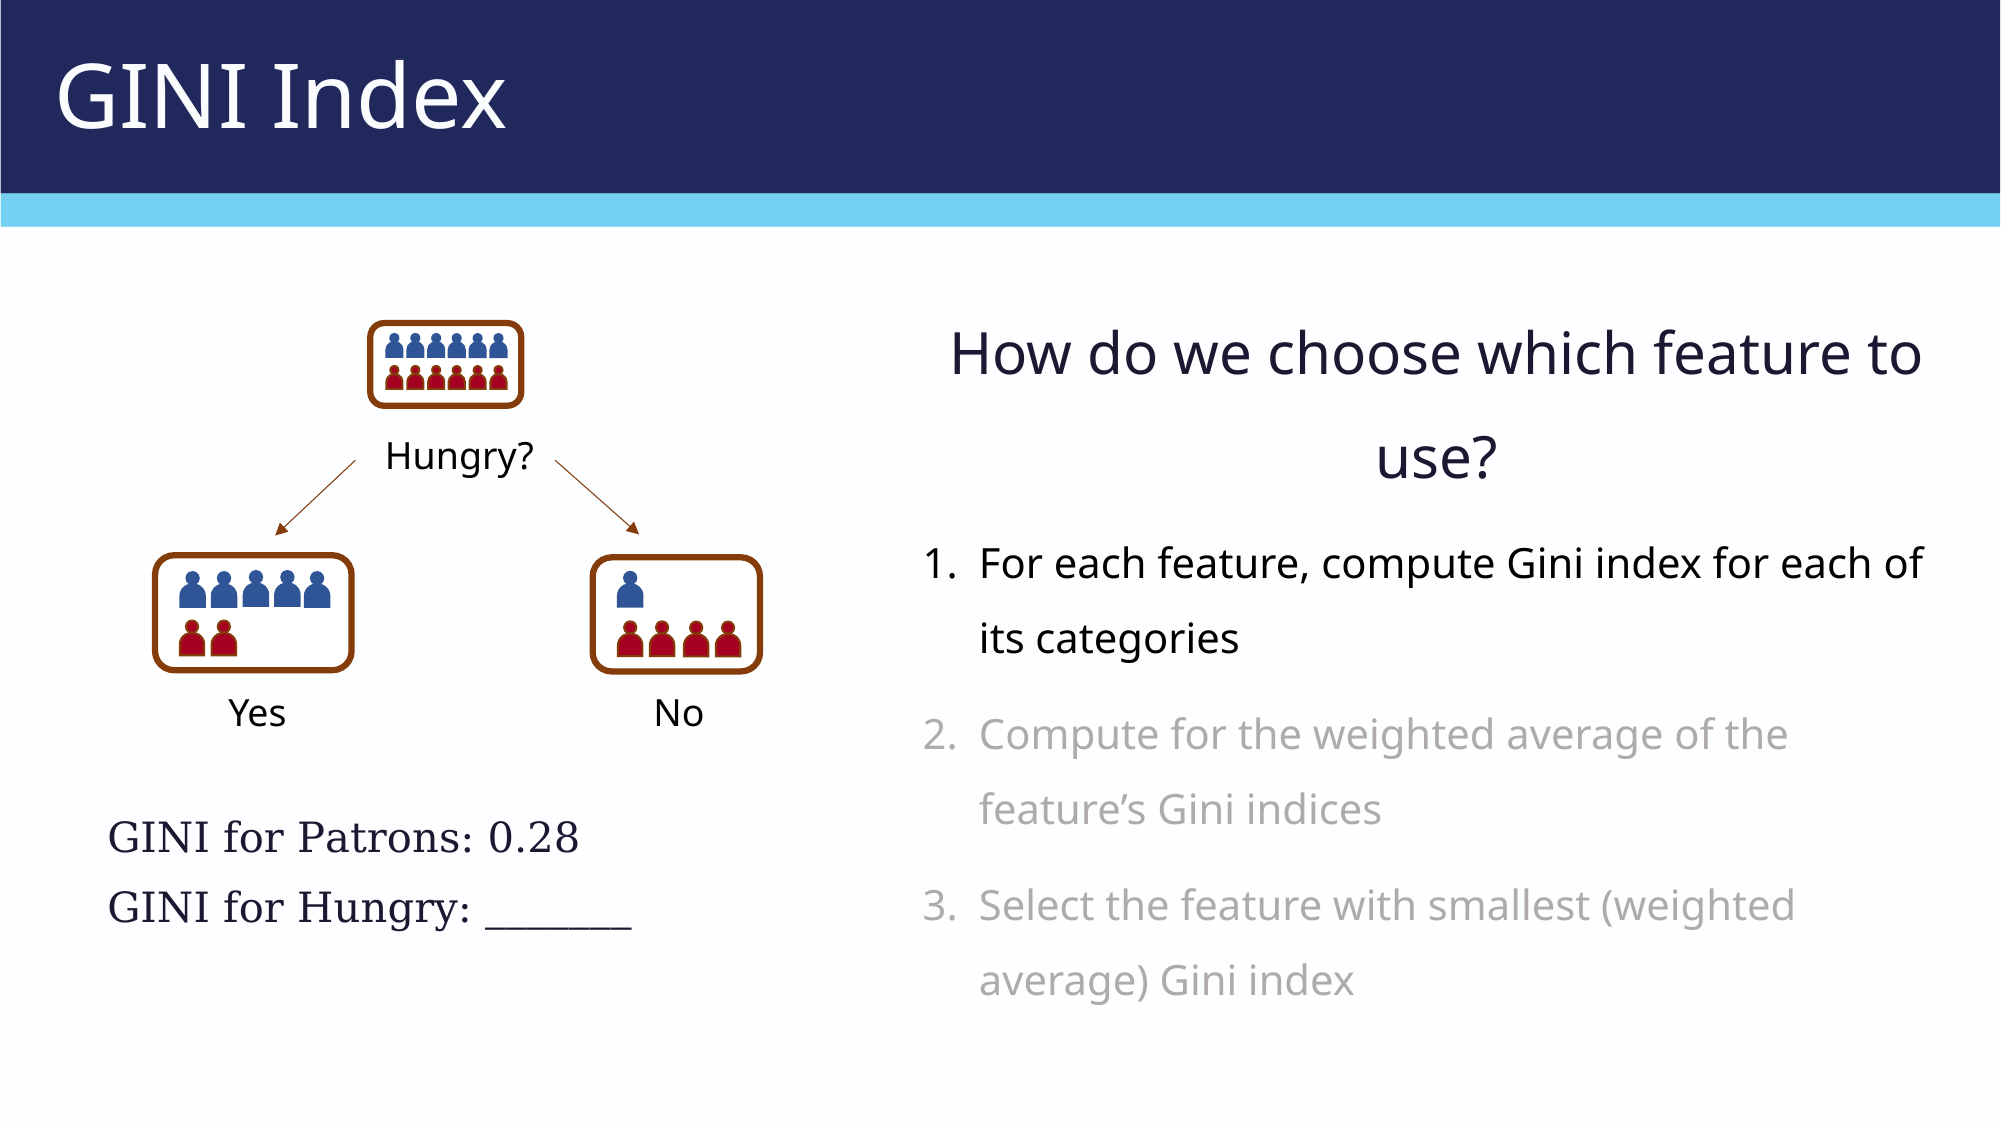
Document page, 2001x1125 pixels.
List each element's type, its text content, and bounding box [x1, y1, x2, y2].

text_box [155, 555, 352, 671]
title GINI Index [34, 31, 1966, 164]
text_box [370, 323, 522, 406]
picture [0, 0, 2001, 1125]
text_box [555, 460, 640, 535]
text_box GINI for Patrons: 0.28 GINI for Hungry: _______ [92, 802, 770, 1004]
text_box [592, 557, 761, 672]
text_box Yes [179, 681, 336, 741]
text_box How do we choose which feature to use? For each feature, compute Gini index for each of its categories Compute for the weighted average of the feature’s Gini indices Select the feature with smallest (weighted average) Gini index [907, 273, 1966, 1032]
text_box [275, 460, 356, 536]
text_box Hungry? [370, 424, 553, 484]
text_box No [601, 682, 757, 742]
